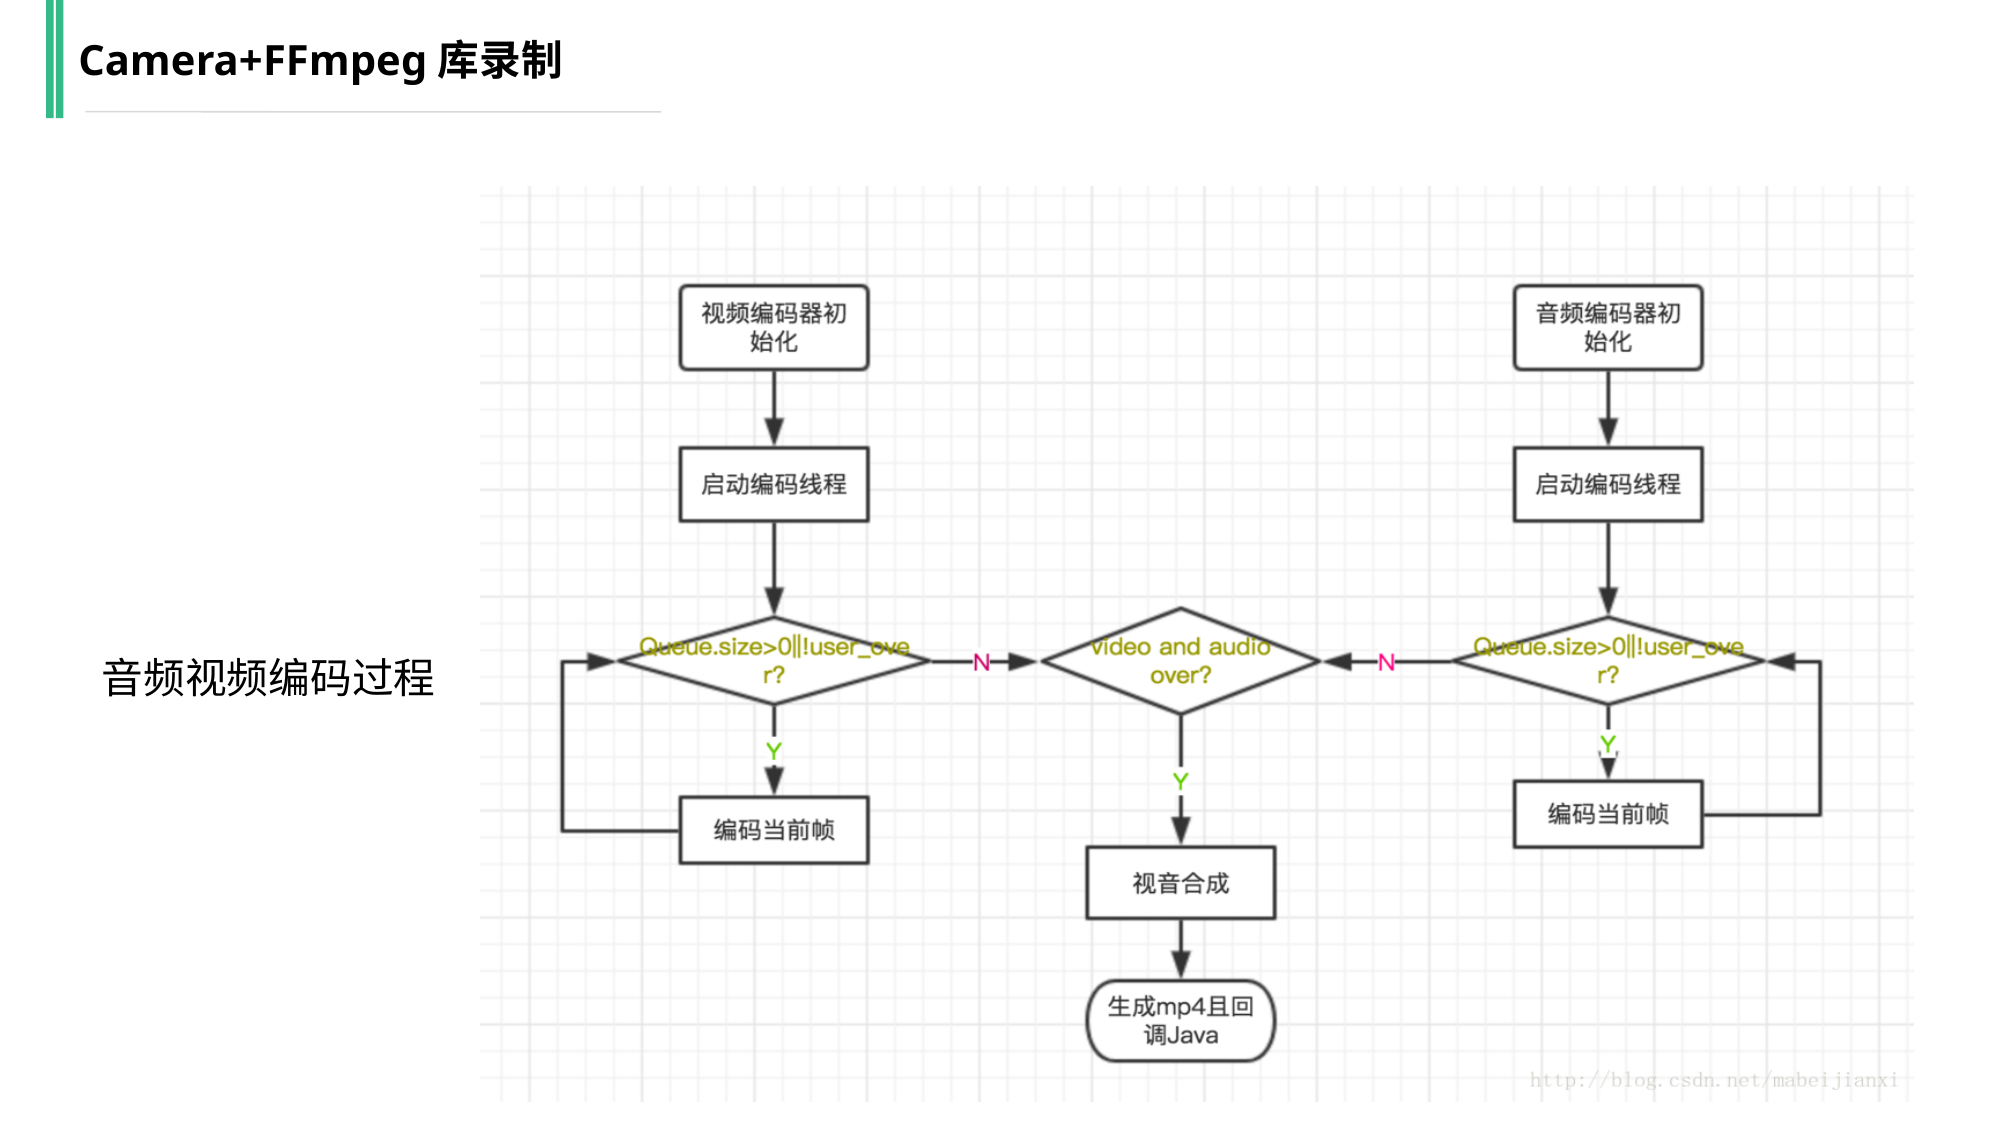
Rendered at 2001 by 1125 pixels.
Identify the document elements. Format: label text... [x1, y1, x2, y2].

text_box Camera+FFmpeg库录制 [64, 26, 823, 92]
picture [480, 186, 1914, 1103]
text_box 音频视频编码过程 [86, 644, 451, 710]
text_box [46, 0, 64, 119]
